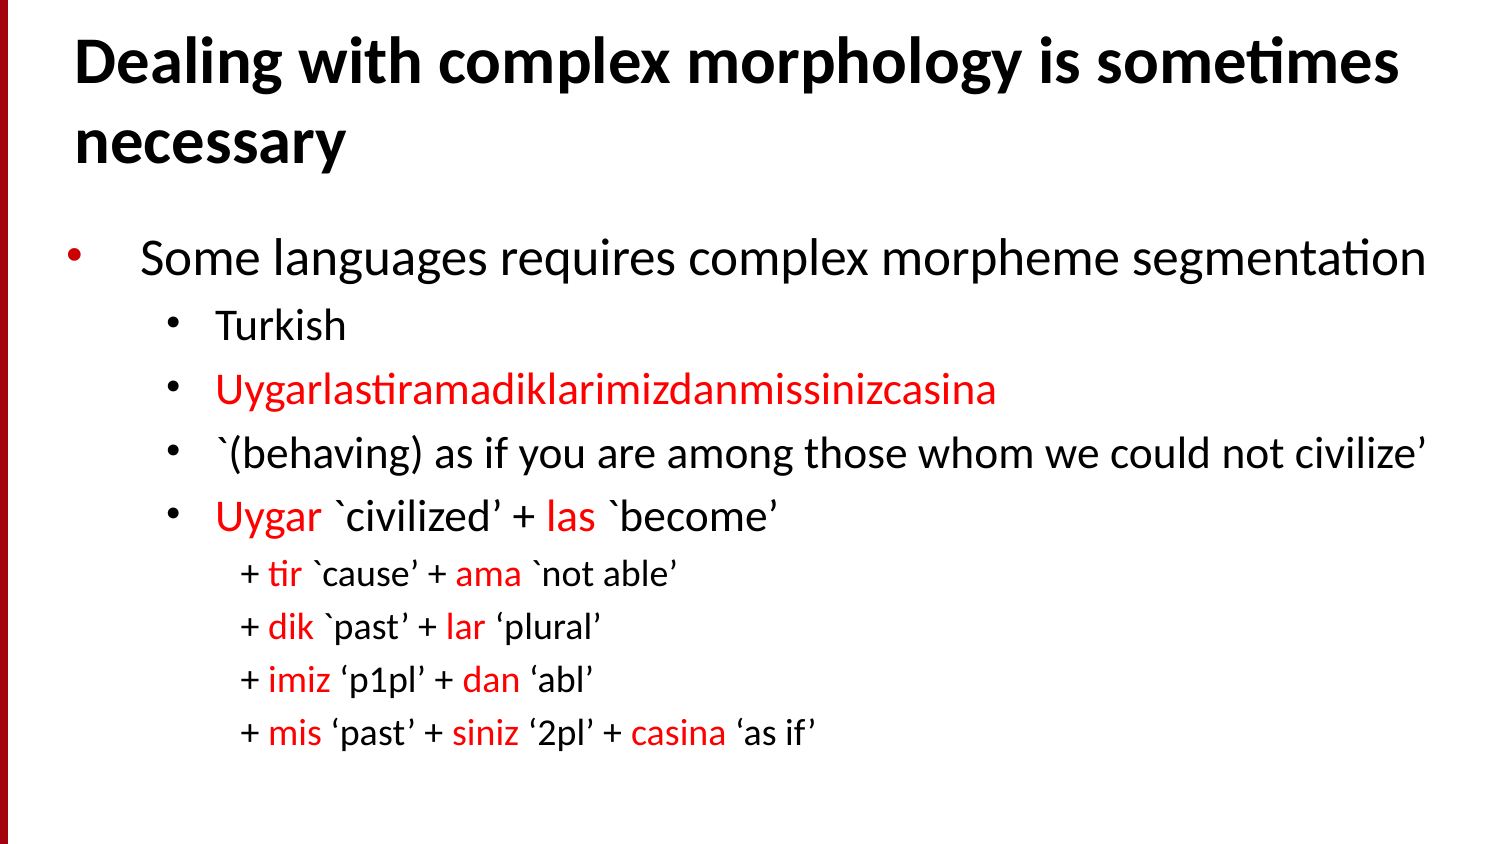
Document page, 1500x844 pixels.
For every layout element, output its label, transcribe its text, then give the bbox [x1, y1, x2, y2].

text_box Dealing with complex morphology is sometimes necessary [60, 62, 1455, 185]
text_box Some languages requires complex morpheme segmentation Turkish Uygarlastiramadiklarimizdanmissinizcasina `(behaving) as if you are among those whom we could not civilize’ Uygar `civilized’ + las `become’ + tir `cause’ + ama `not able’ + dik `past’ + lar ‘plural’ + imiz ‘p1pl’ + dan ‘abl’ + mis ‘past’ + siniz ‘2pl’ + casina ‘as if’ [50, 221, 1475, 769]
